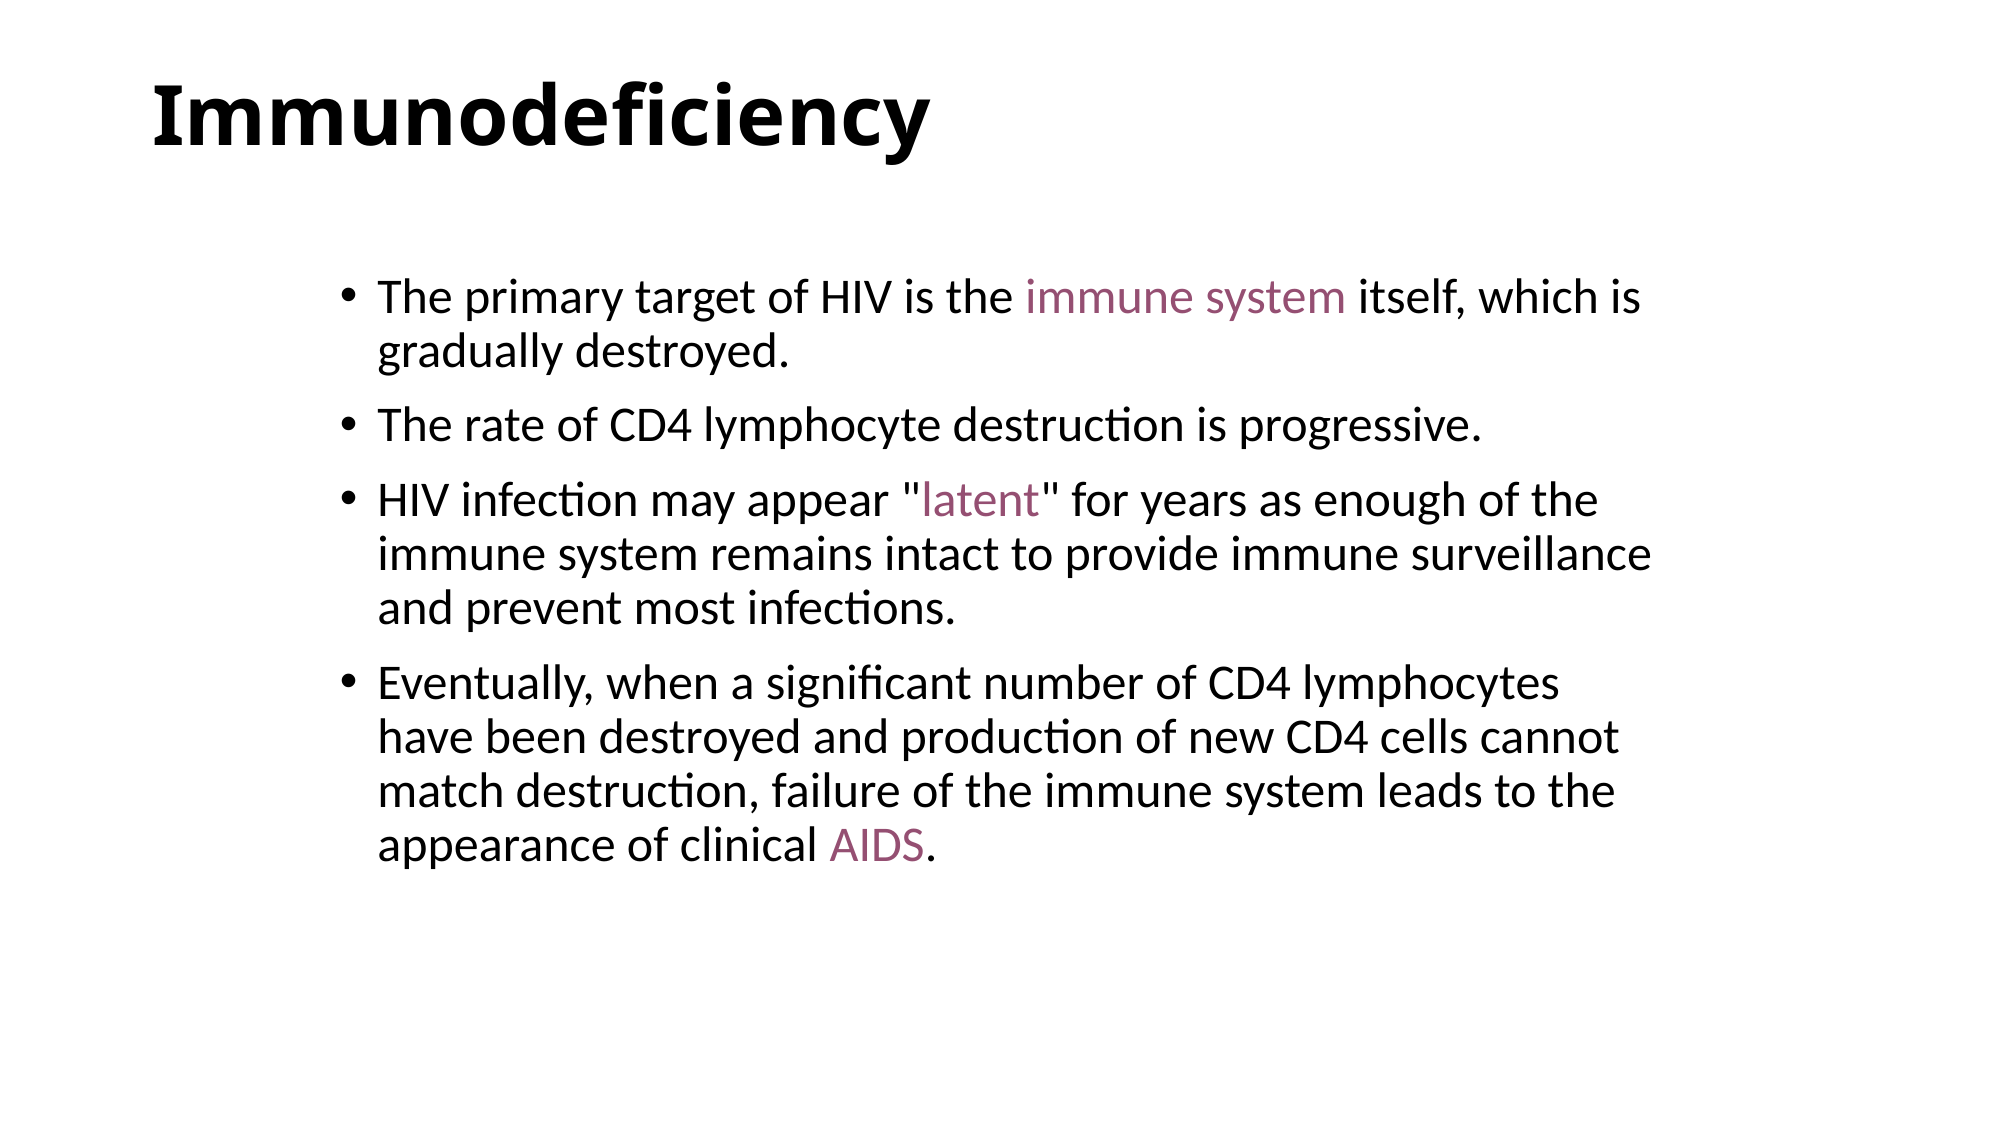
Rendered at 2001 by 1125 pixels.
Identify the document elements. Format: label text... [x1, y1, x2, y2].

title Immunodeficiency [137, 59, 1863, 278]
list The primary target of HIV is the immune system itself, which is gradually destroyed. The rate of CD4 lymphocyte destruction is progressive. HIV infection may appear "latent" for years as enough of the immune system remains intact to provide immune surveillance and prevent most infections. Eventually, when a significant number of CD4 lymphocytes have been destroyed and production of new CD4 cells cannot match destruction, failure of the immune system leads to the appearance of clinical AIDS. [324, 262, 1675, 1125]
